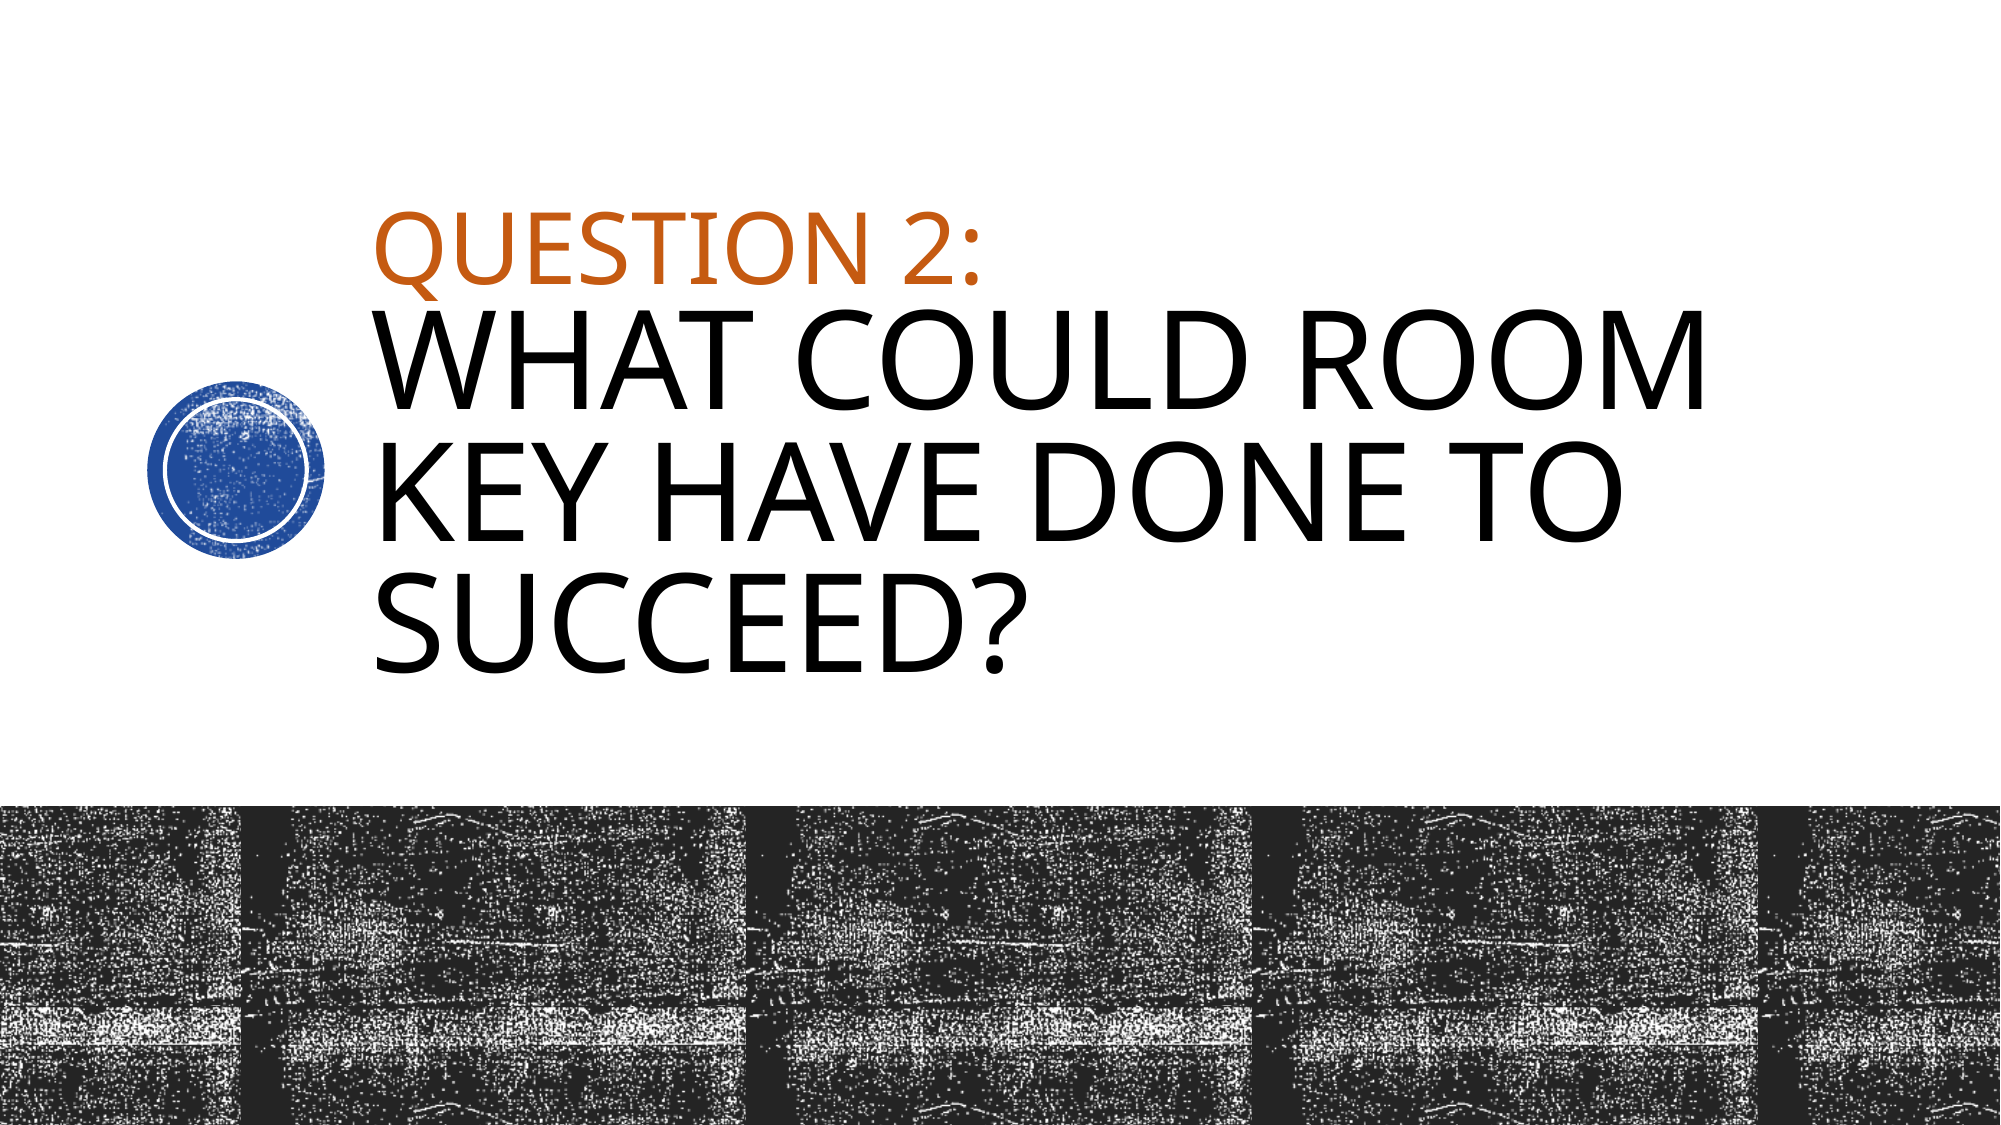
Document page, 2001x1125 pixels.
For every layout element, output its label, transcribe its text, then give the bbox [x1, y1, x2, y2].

title Question 2: What could room key have done to Succeed? [355, 128, 1878, 779]
